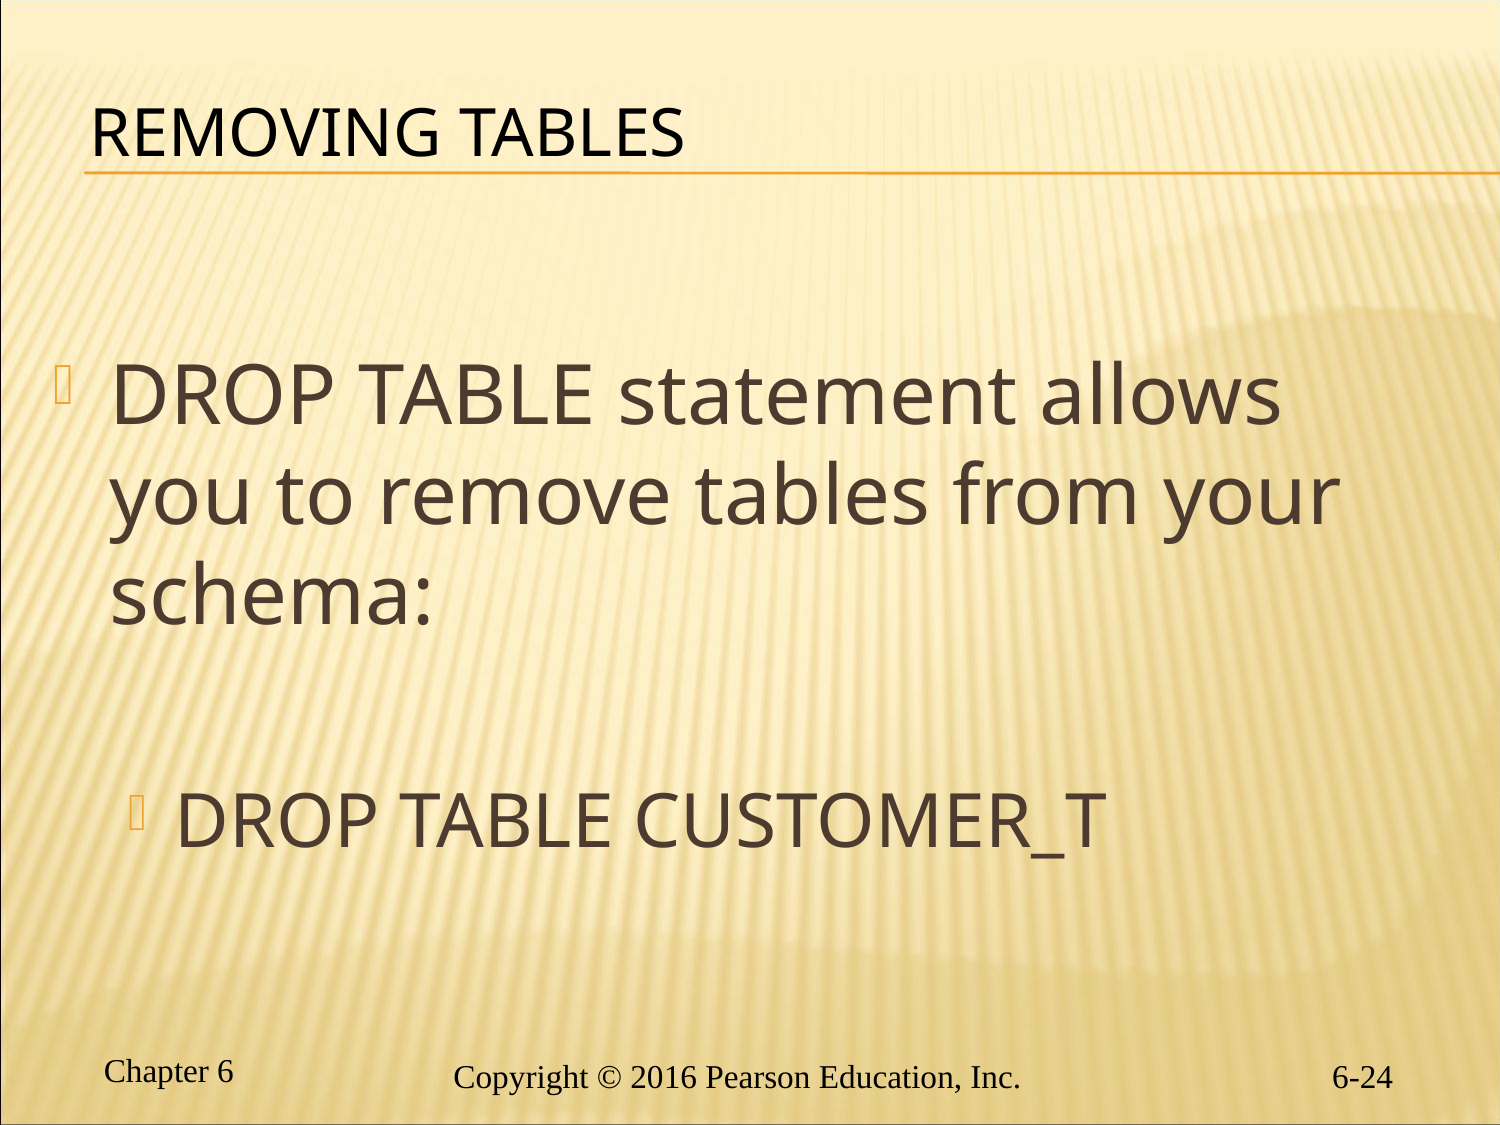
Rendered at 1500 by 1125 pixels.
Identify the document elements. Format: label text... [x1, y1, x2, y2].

title Removing Tables [75, 60, 1393, 199]
list DROP TABLE statement allows you to remove tables from your schema: DROP TABLE CUSTOMER_T [38, 216, 1463, 960]
picture [0, 0, 1500, 1125]
